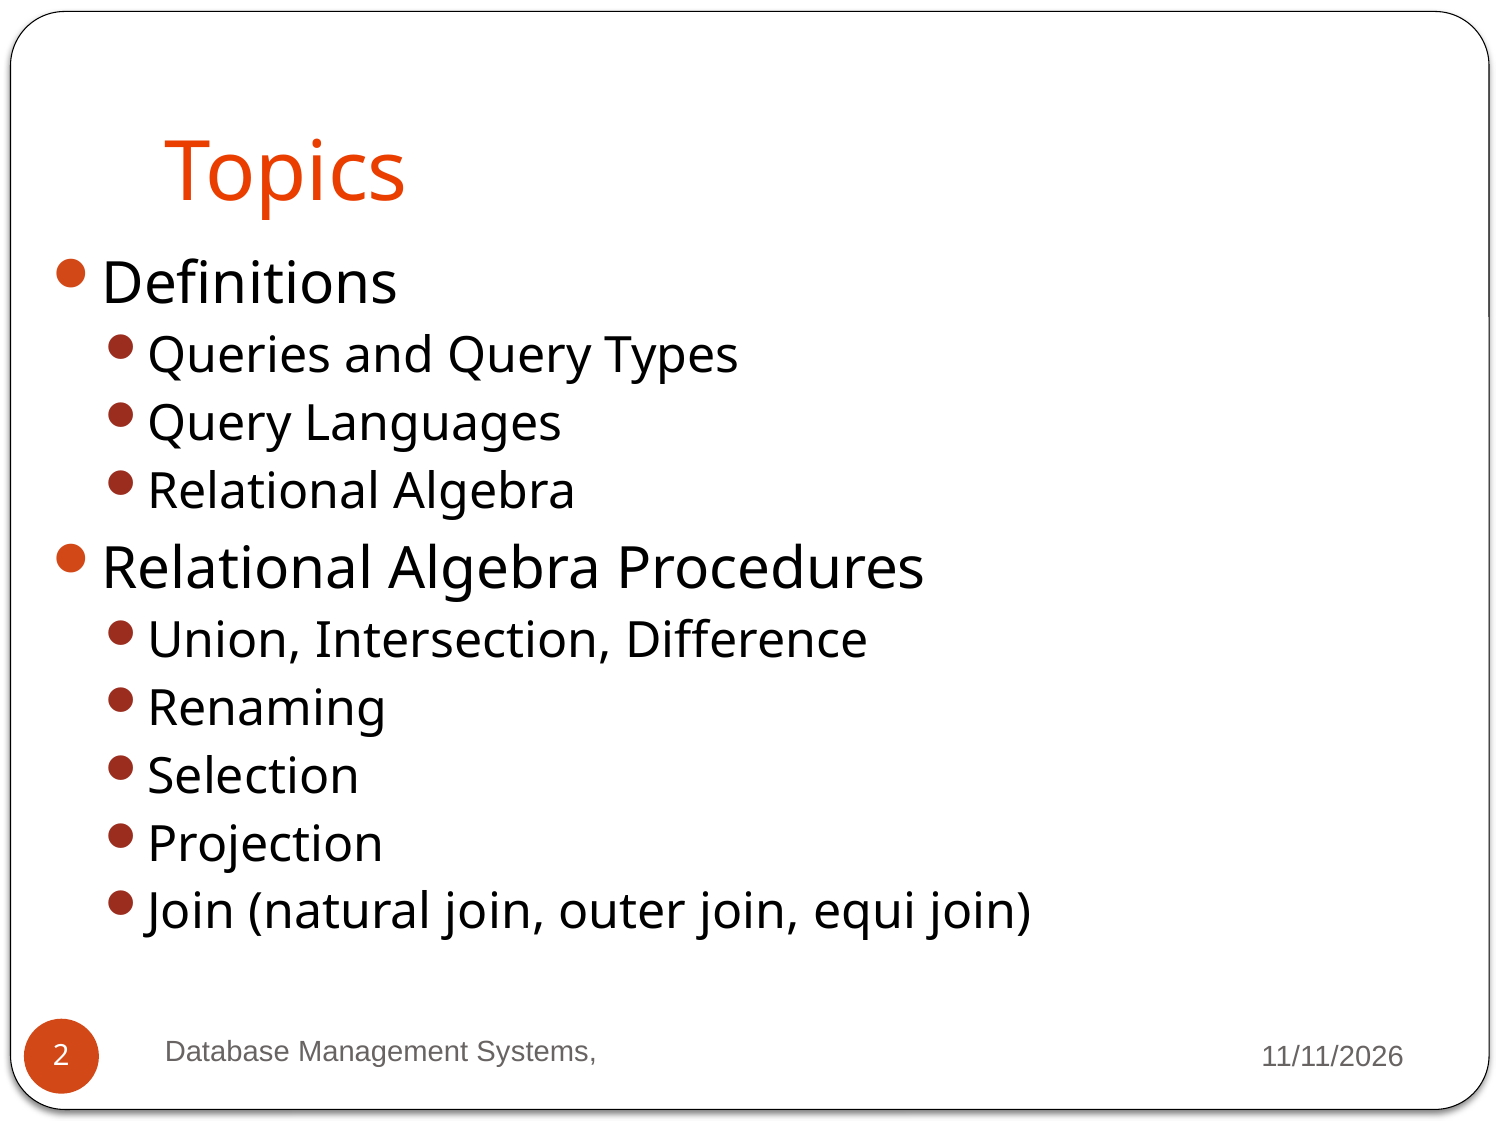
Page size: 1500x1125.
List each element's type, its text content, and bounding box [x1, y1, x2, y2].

title Topics [150, 45, 1425, 233]
footer Database Management Systems, [150, 1012, 800, 1088]
list Definitions Queries and Query Types Query Languages Relational Algebra Relational Algebra Procedures Union, Intersection, Difference Renaming Selection Projection Join (natural join, outer join, equi join) [37, 237, 1388, 997]
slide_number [1012, 1015, 1419, 1094]
slide_number 2 [23, 1018, 99, 1094]
